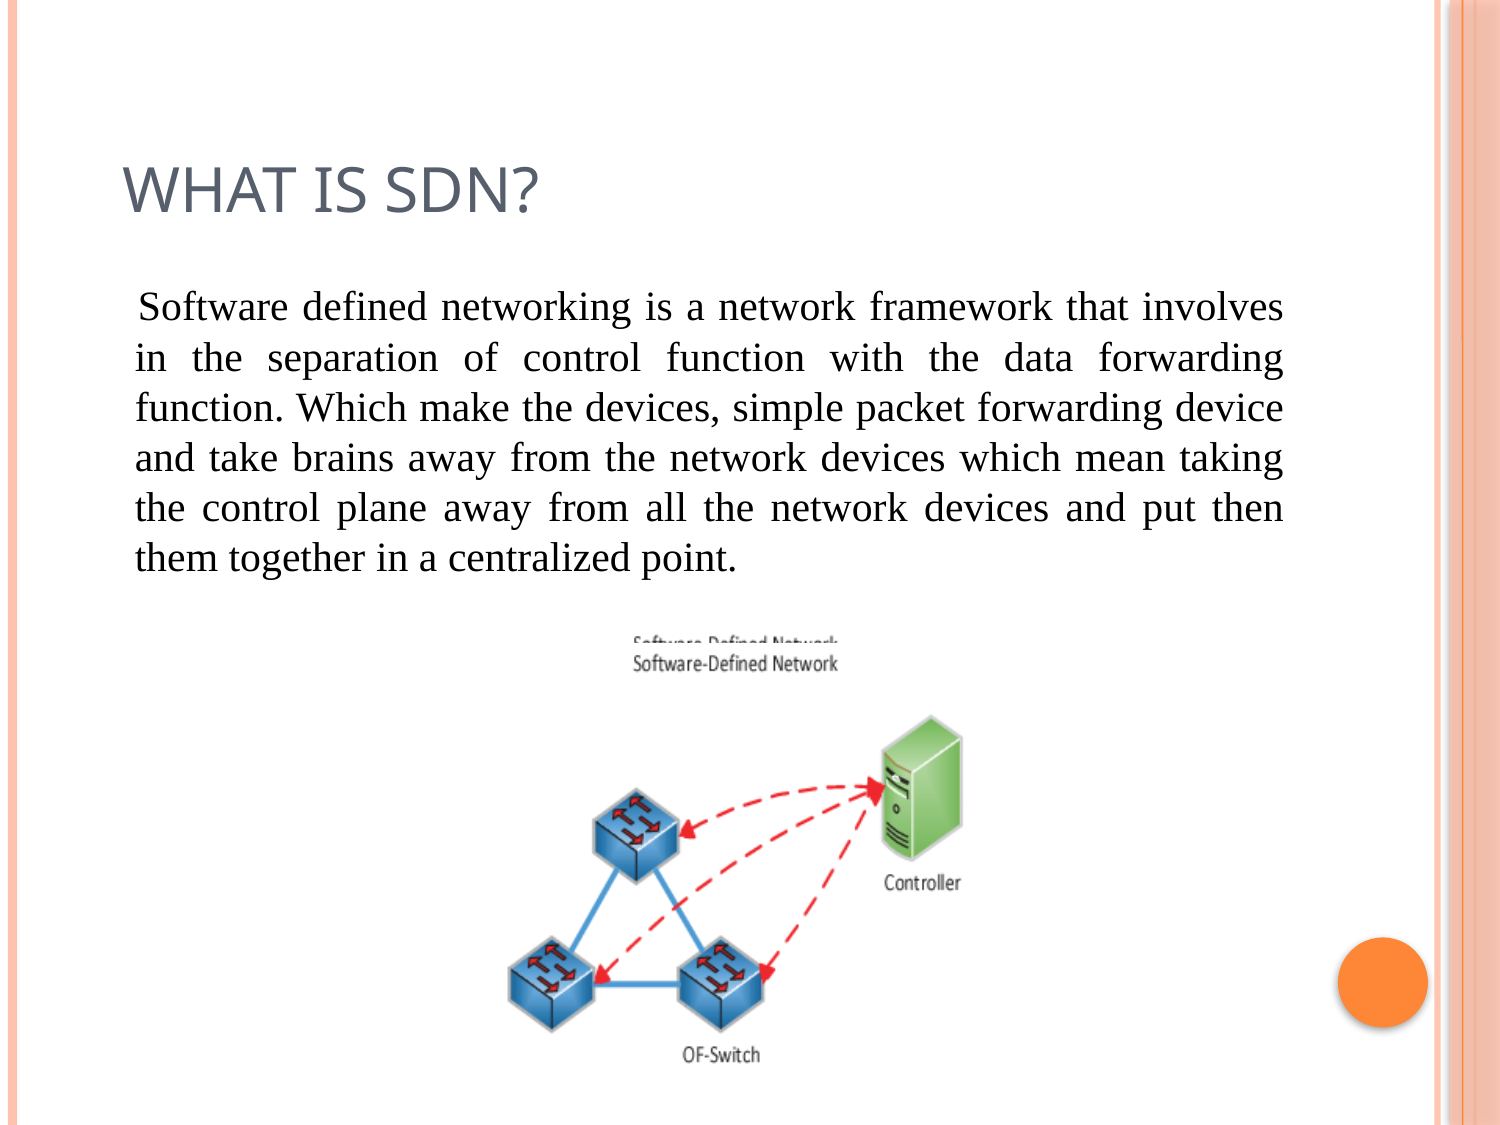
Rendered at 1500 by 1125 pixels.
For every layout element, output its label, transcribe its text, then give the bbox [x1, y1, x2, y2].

picture [499, 624, 982, 1125]
list Software defined networking is a network framework that involves in the separation of control function with the data forwarding function. Which make the devices, simple packet forwarding device and take brains away from the network devices which mean taking the control plane away from all the network devices and put then them together in a centralized point. [75, 262, 1300, 1062]
title What is SDN? [75, 45, 1300, 233]
